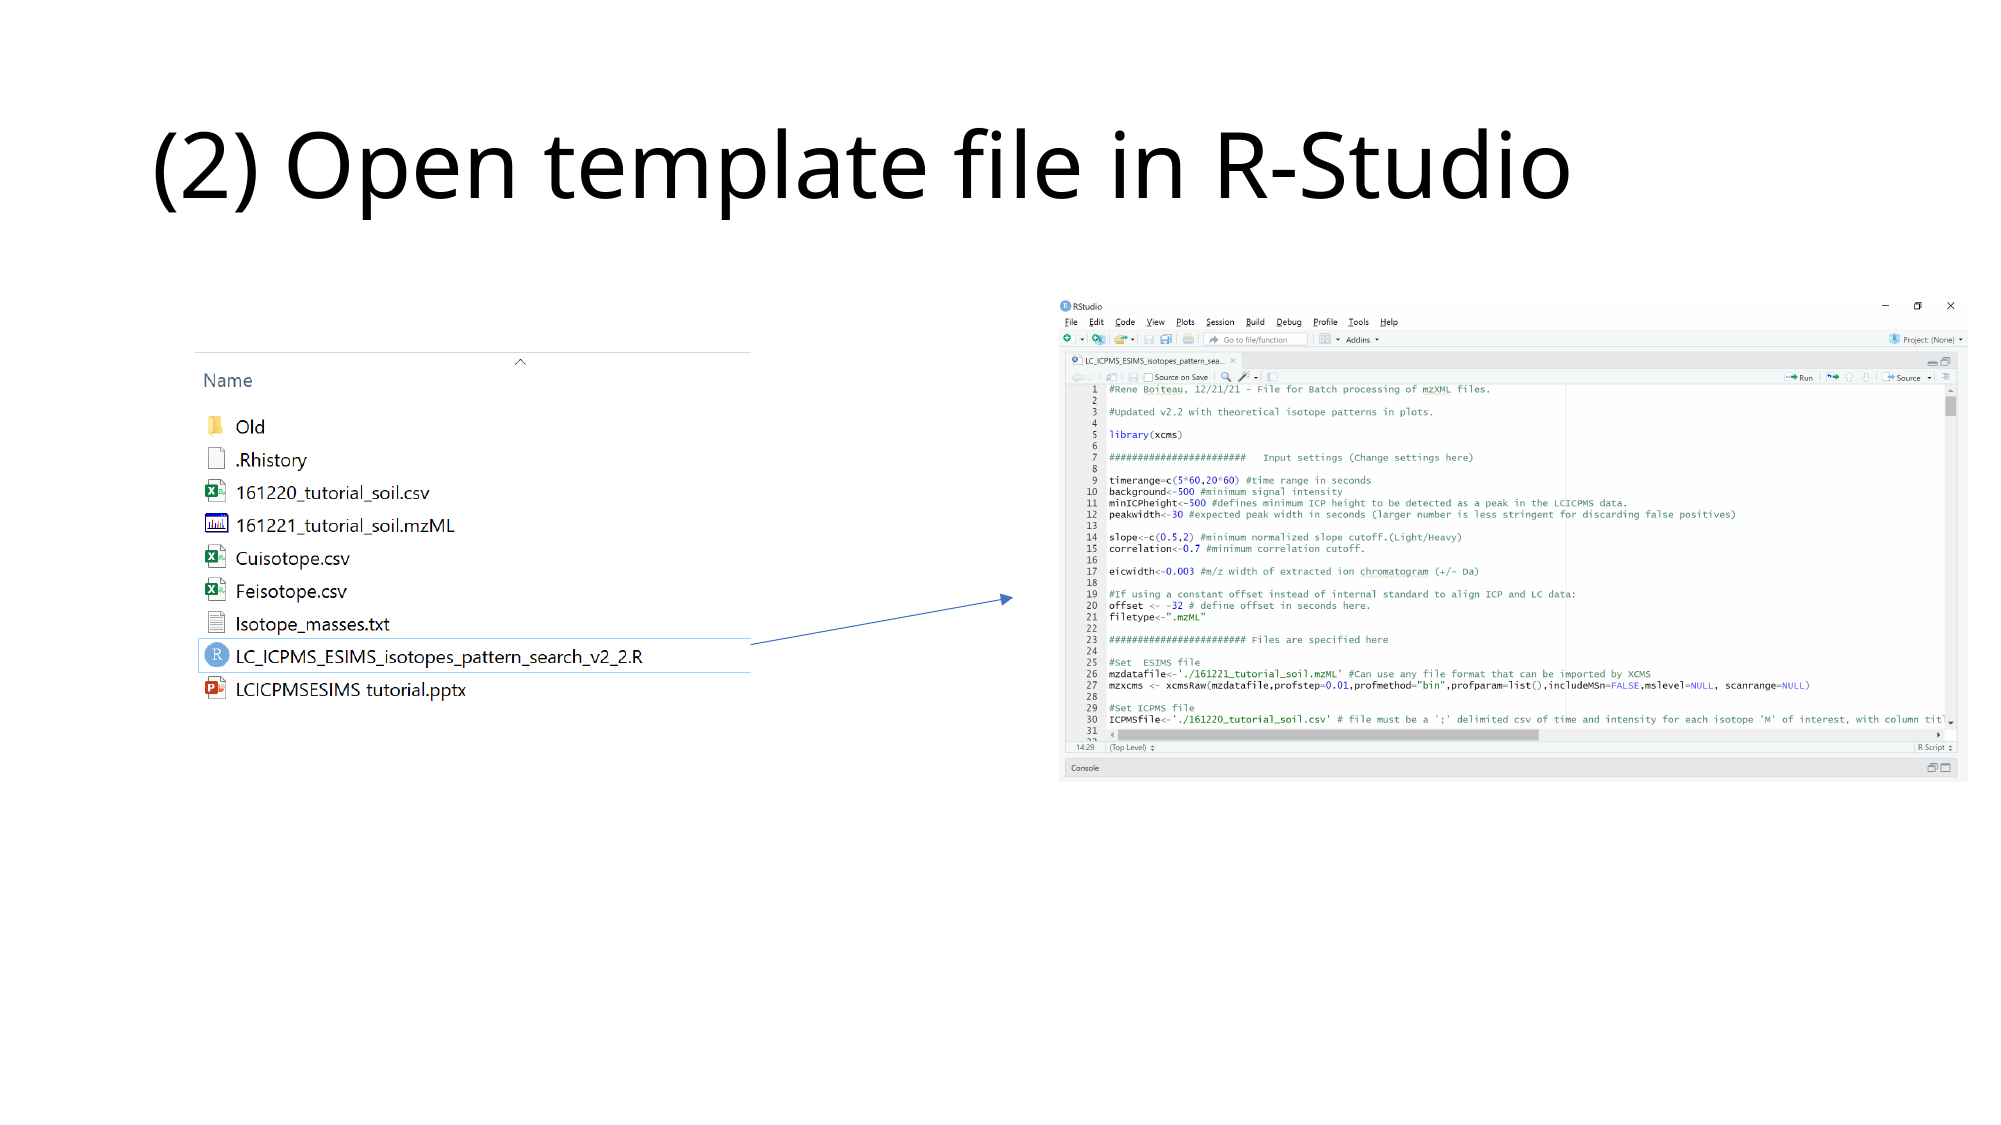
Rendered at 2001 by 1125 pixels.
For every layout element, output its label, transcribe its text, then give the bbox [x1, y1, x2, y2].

picture [1059, 298, 1968, 782]
picture [194, 347, 751, 708]
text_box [751, 597, 1014, 685]
title (2) Open template file in R-Studio [137, 59, 1863, 278]
